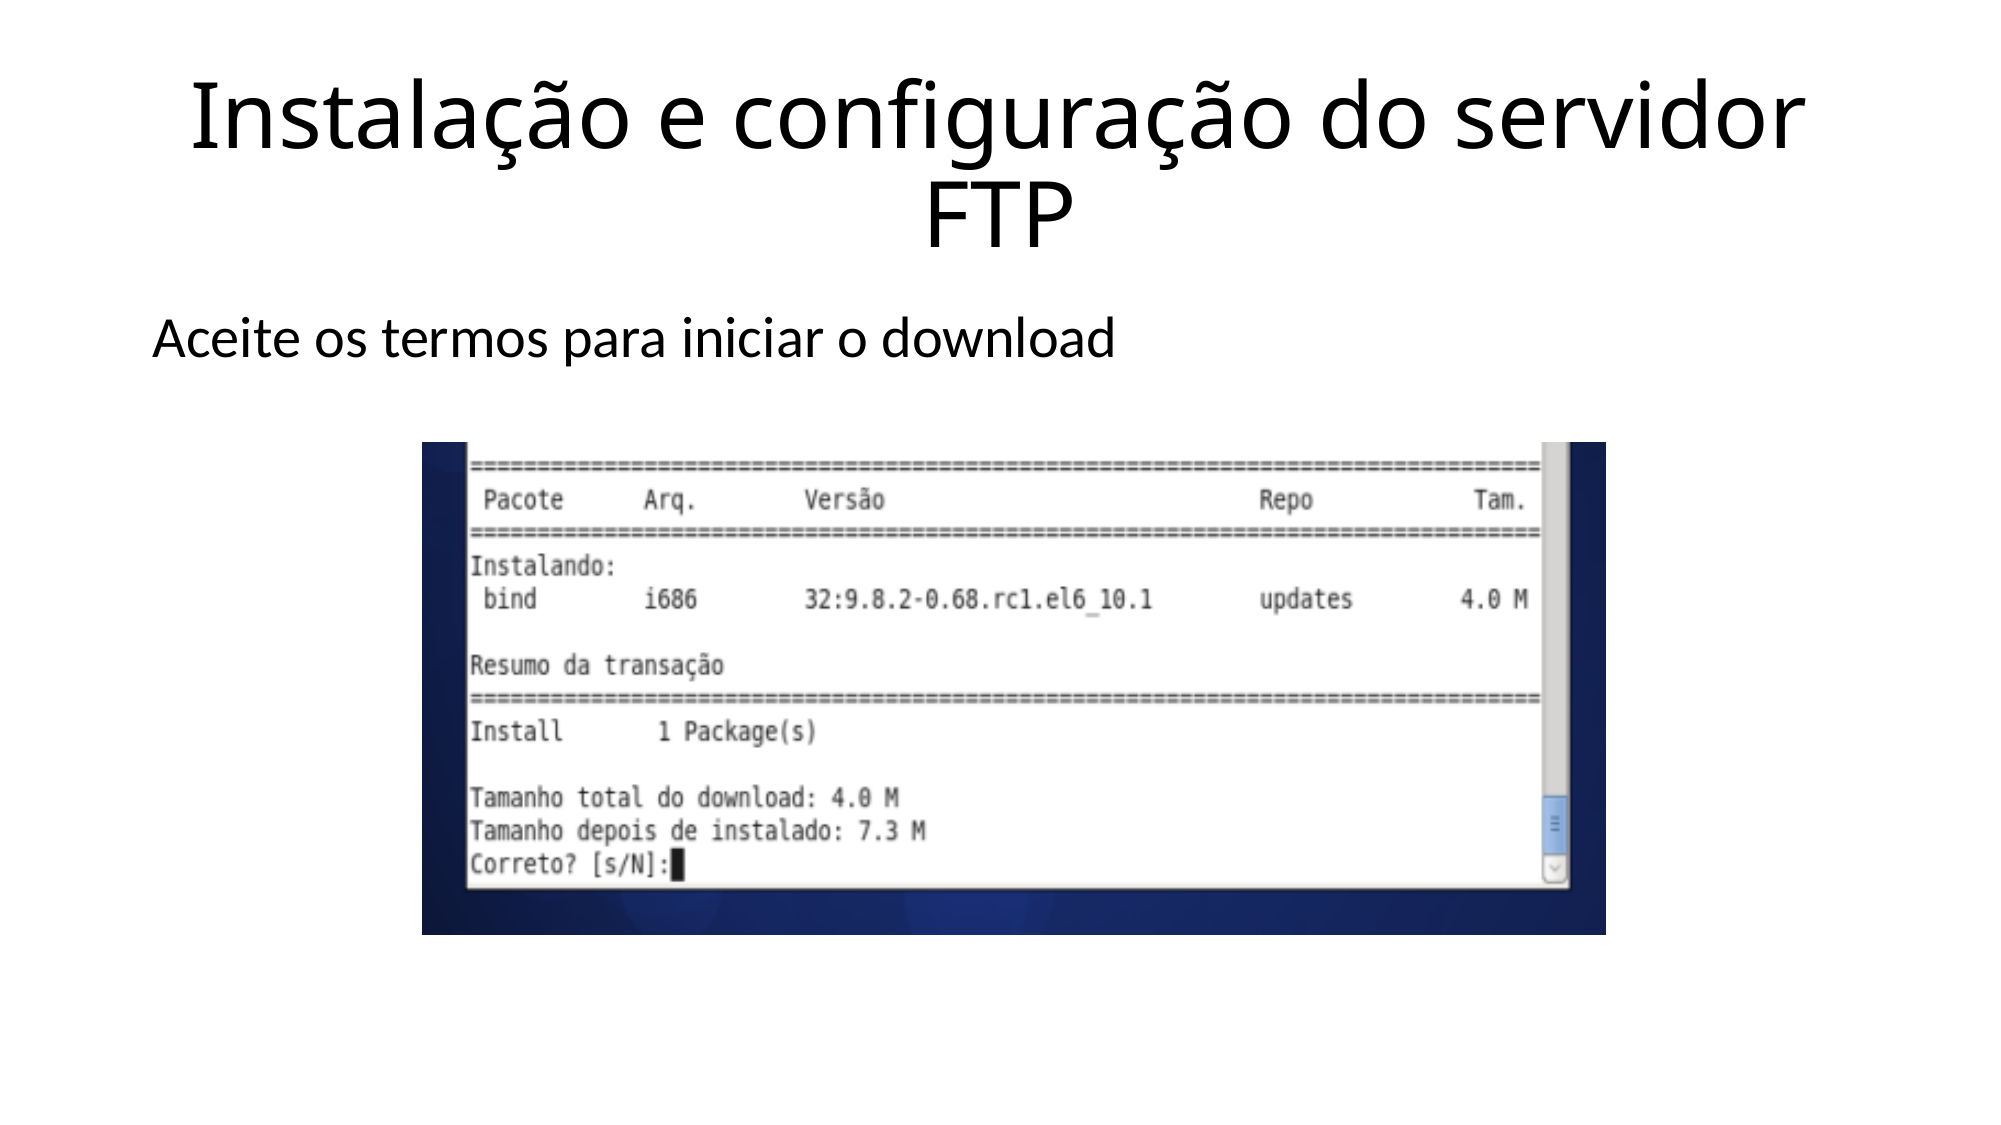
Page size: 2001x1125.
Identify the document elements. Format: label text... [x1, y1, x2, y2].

title Instalação e configuração do servidor FTP [137, 59, 1863, 278]
picture [422, 442, 1606, 935]
list Aceite os termos para iniciar o download [137, 299, 1863, 1014]
